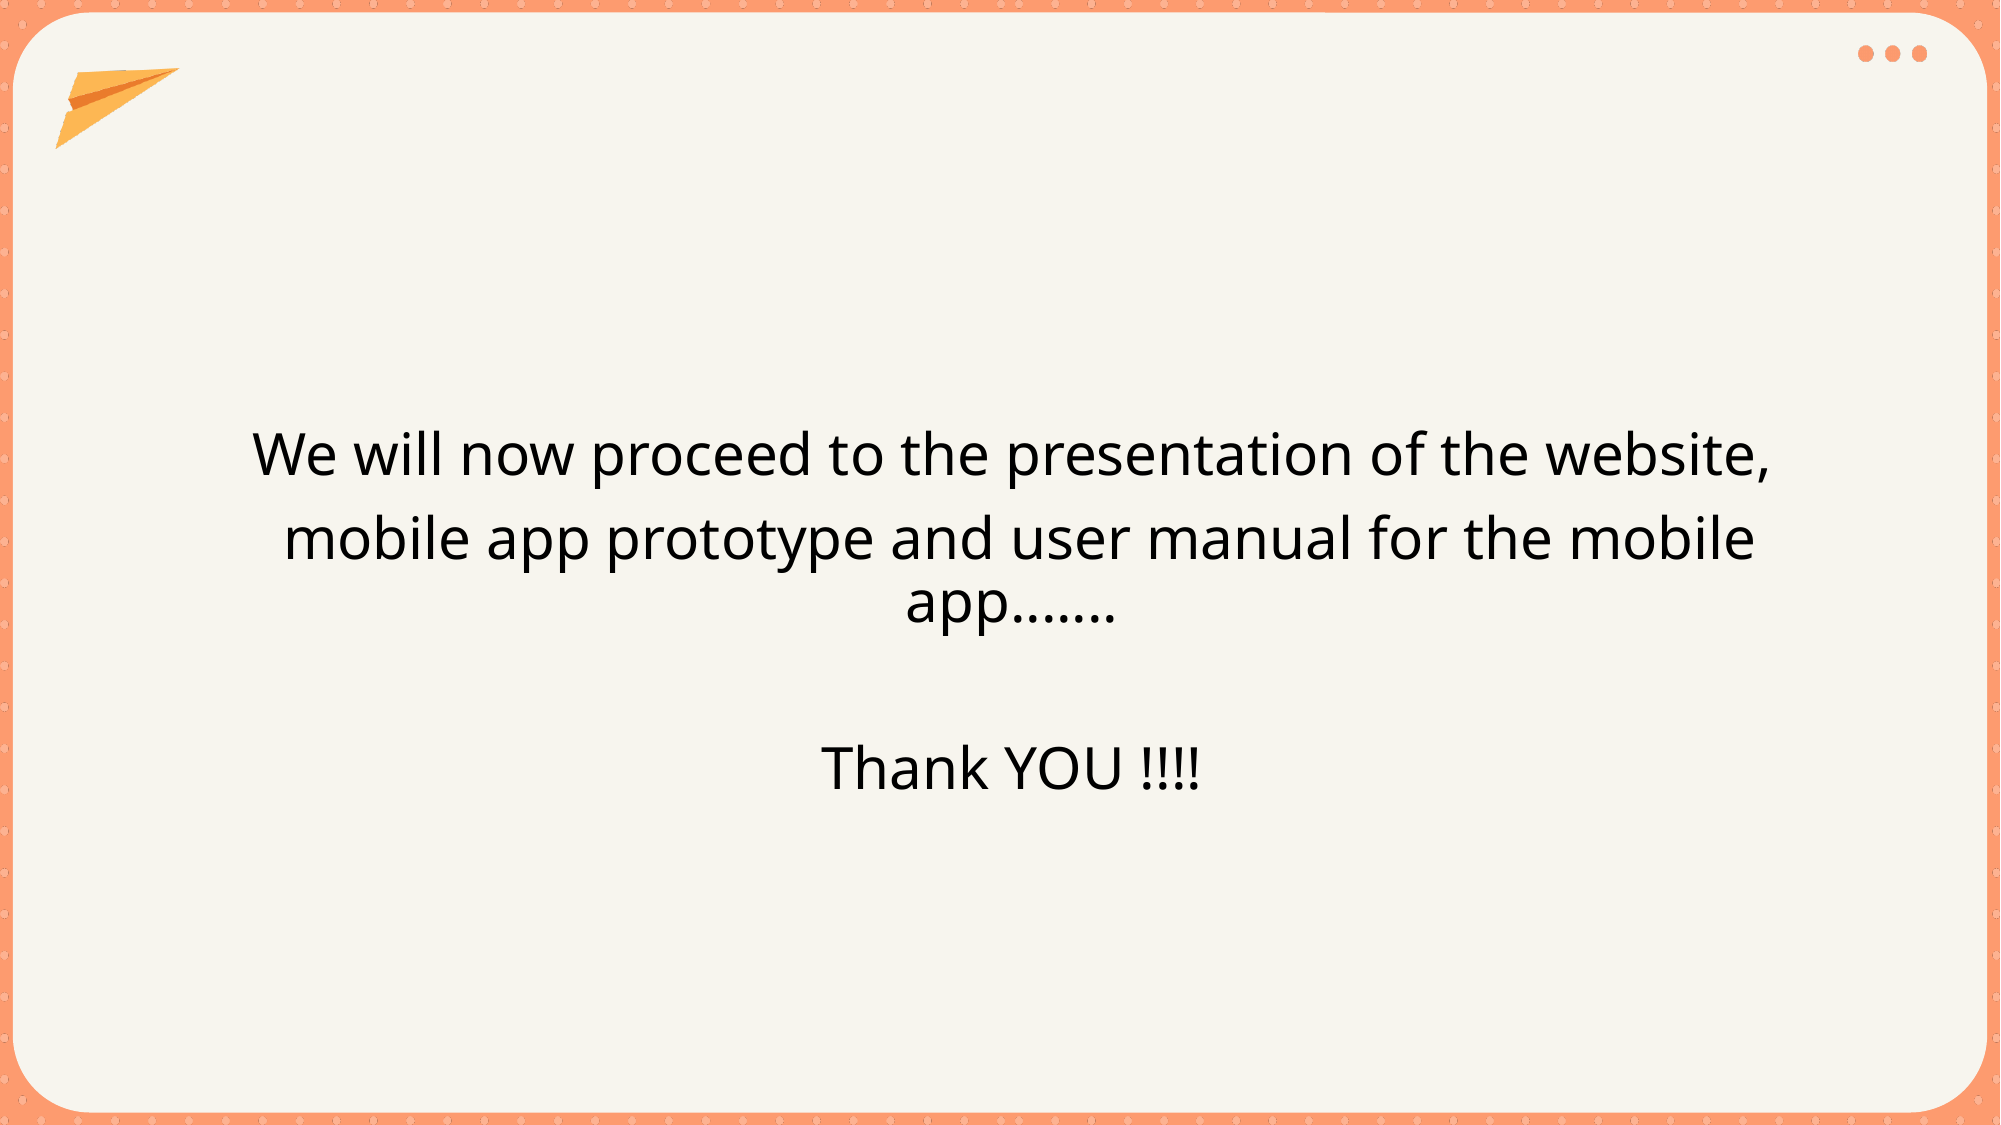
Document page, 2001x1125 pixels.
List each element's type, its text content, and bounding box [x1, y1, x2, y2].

picture [54, 68, 180, 149]
picture [1015, 0, 2000, 1125]
picture [1858, 45, 1927, 62]
list We will now proceed to the presentation of the website, mobile app prototype and user manual for the mobile app....... Thank YOU !!!! [149, 417, 1875, 794]
picture [0, 0, 1005, 1125]
